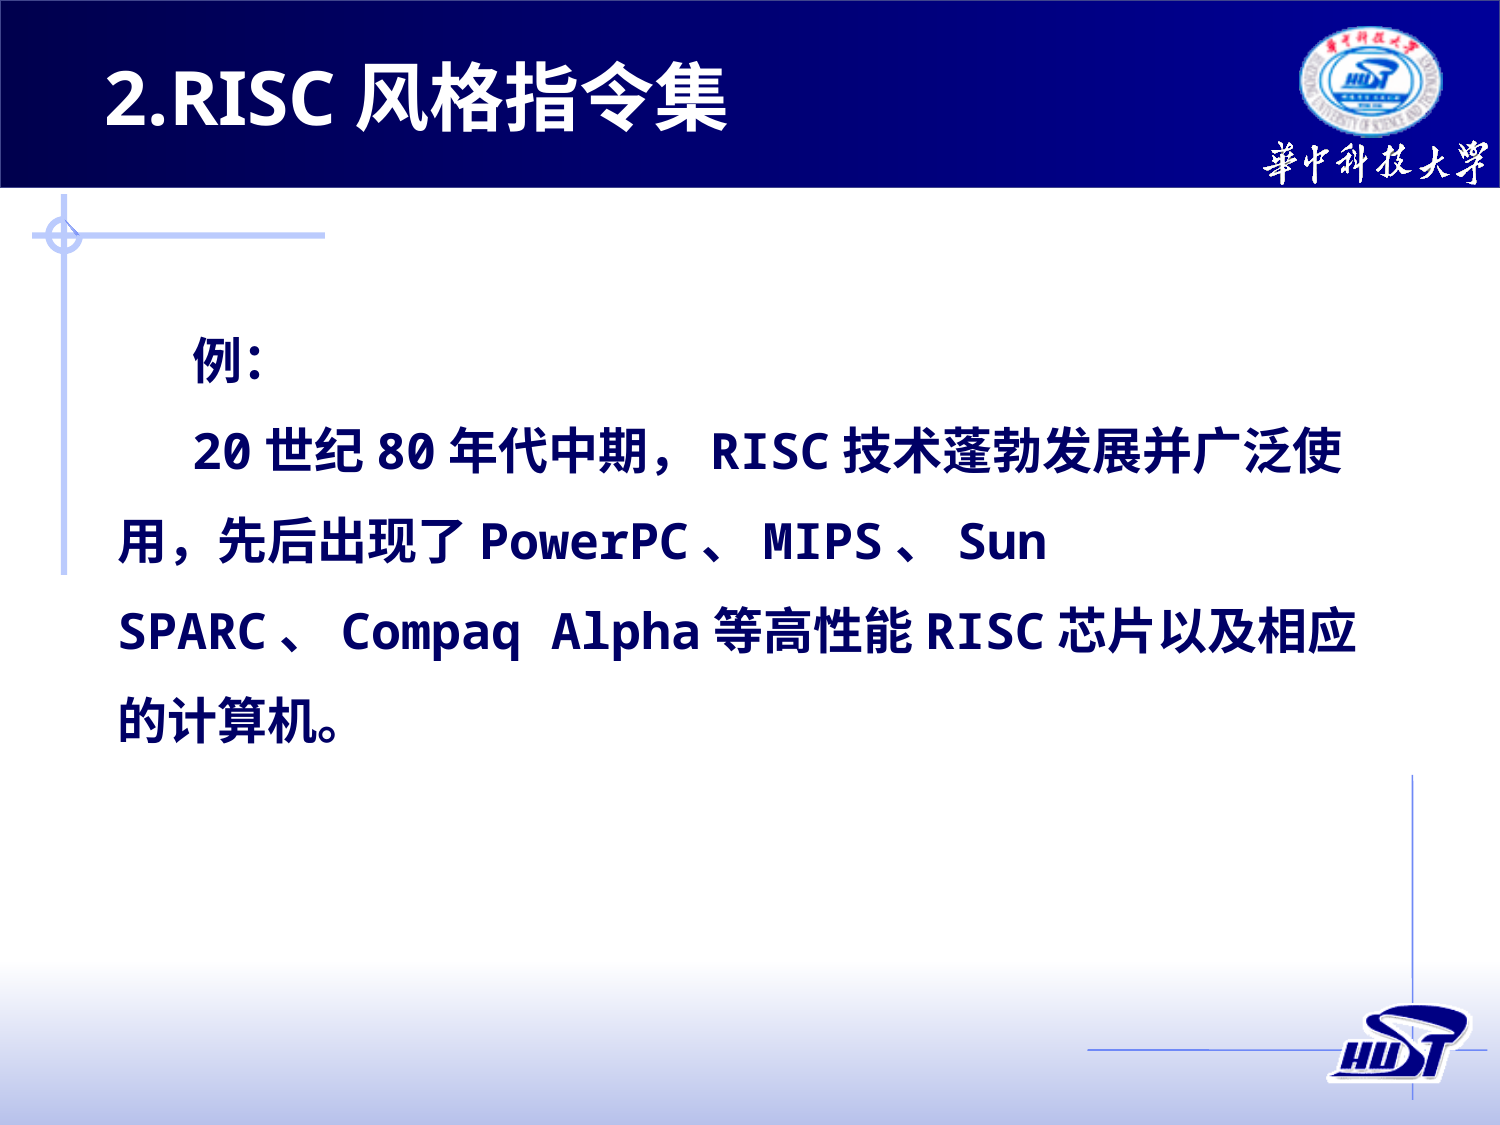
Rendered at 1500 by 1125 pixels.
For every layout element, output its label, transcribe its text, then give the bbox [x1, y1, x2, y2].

picture [1299, 26, 1443, 138]
picture [1262, 140, 1488, 185]
text_box 例： 20世纪80年代中期，RISC技术蓬勃发展并广泛使用，先后出现了PowerPC、MIPS、Sun SPARC、Compaq Alpha等高性能RISC芯片以及相应的计算机。 [102, 292, 1391, 765]
text_box 2.RISC风格指令集 [89, 42, 1308, 148]
